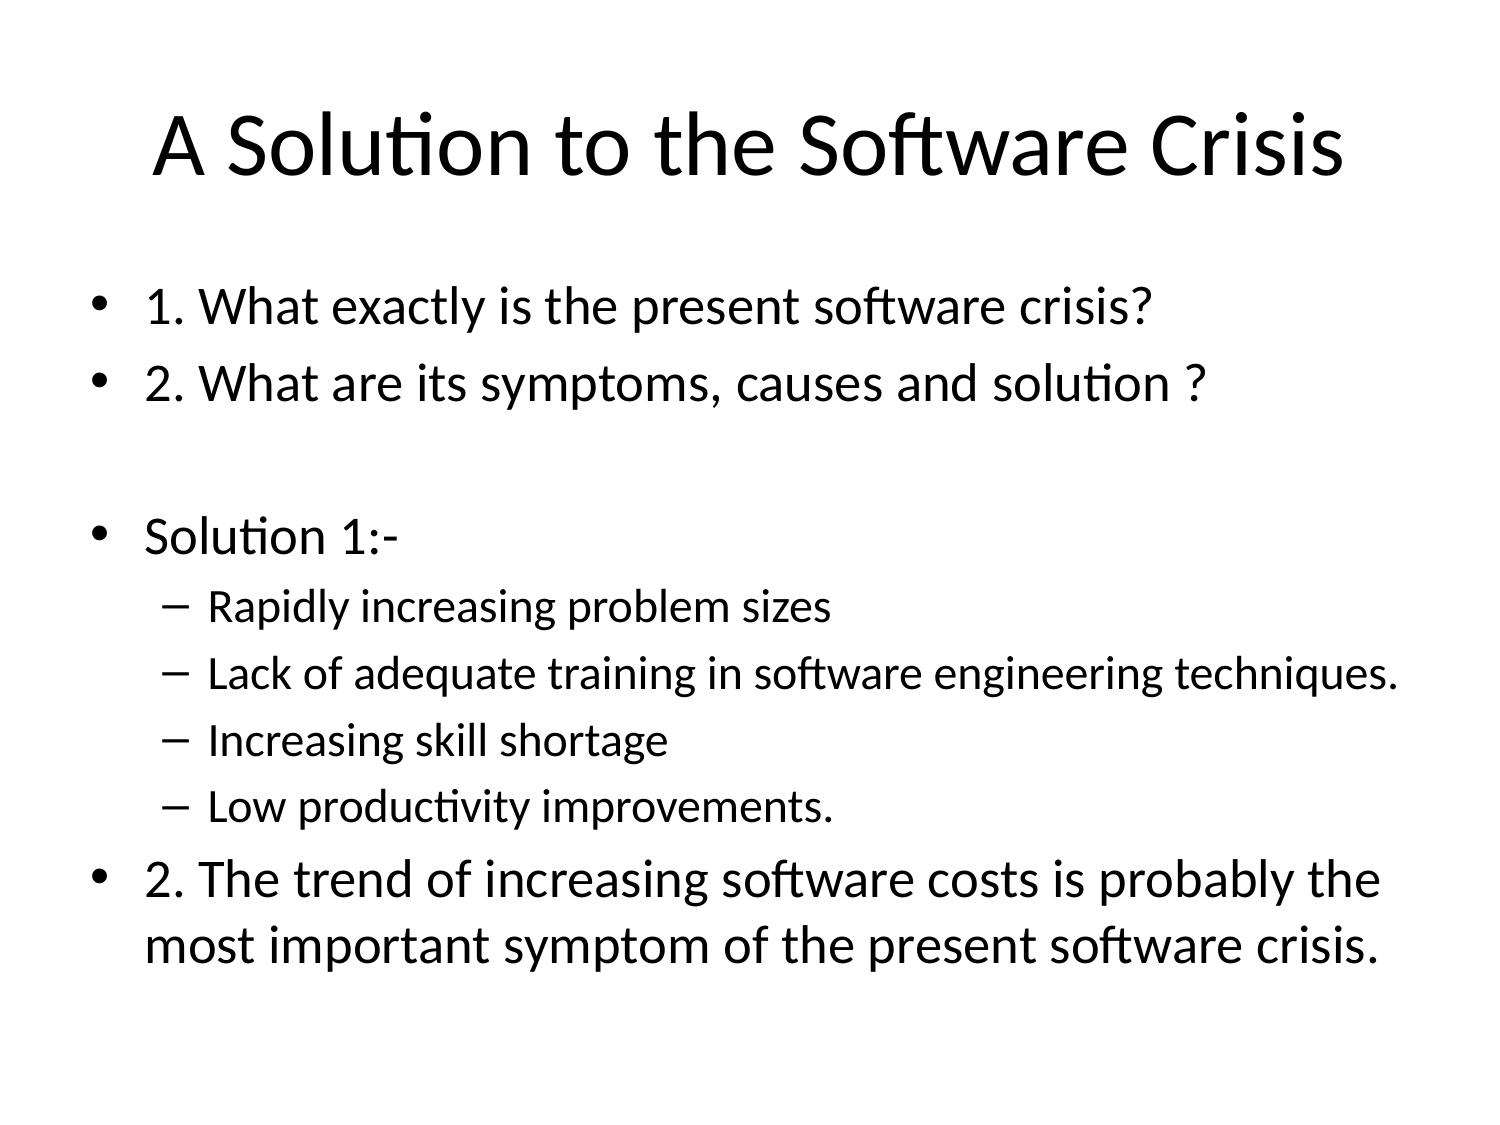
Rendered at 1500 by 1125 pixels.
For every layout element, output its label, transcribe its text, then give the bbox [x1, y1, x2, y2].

title A Solution to the Software Crisis [75, 45, 1425, 233]
list 1. What exactly is the present software crisis? 2. What are its symptoms, causes and solution ? Solution 1:- Rapidly increasing problem sizes Lack of adequate training in software engineering techniques. Increasing skill shortage Low productivity improvements. 2. The trend of increasing software costs is probably the most important symptom of the present software crisis. [75, 262, 1425, 1005]
